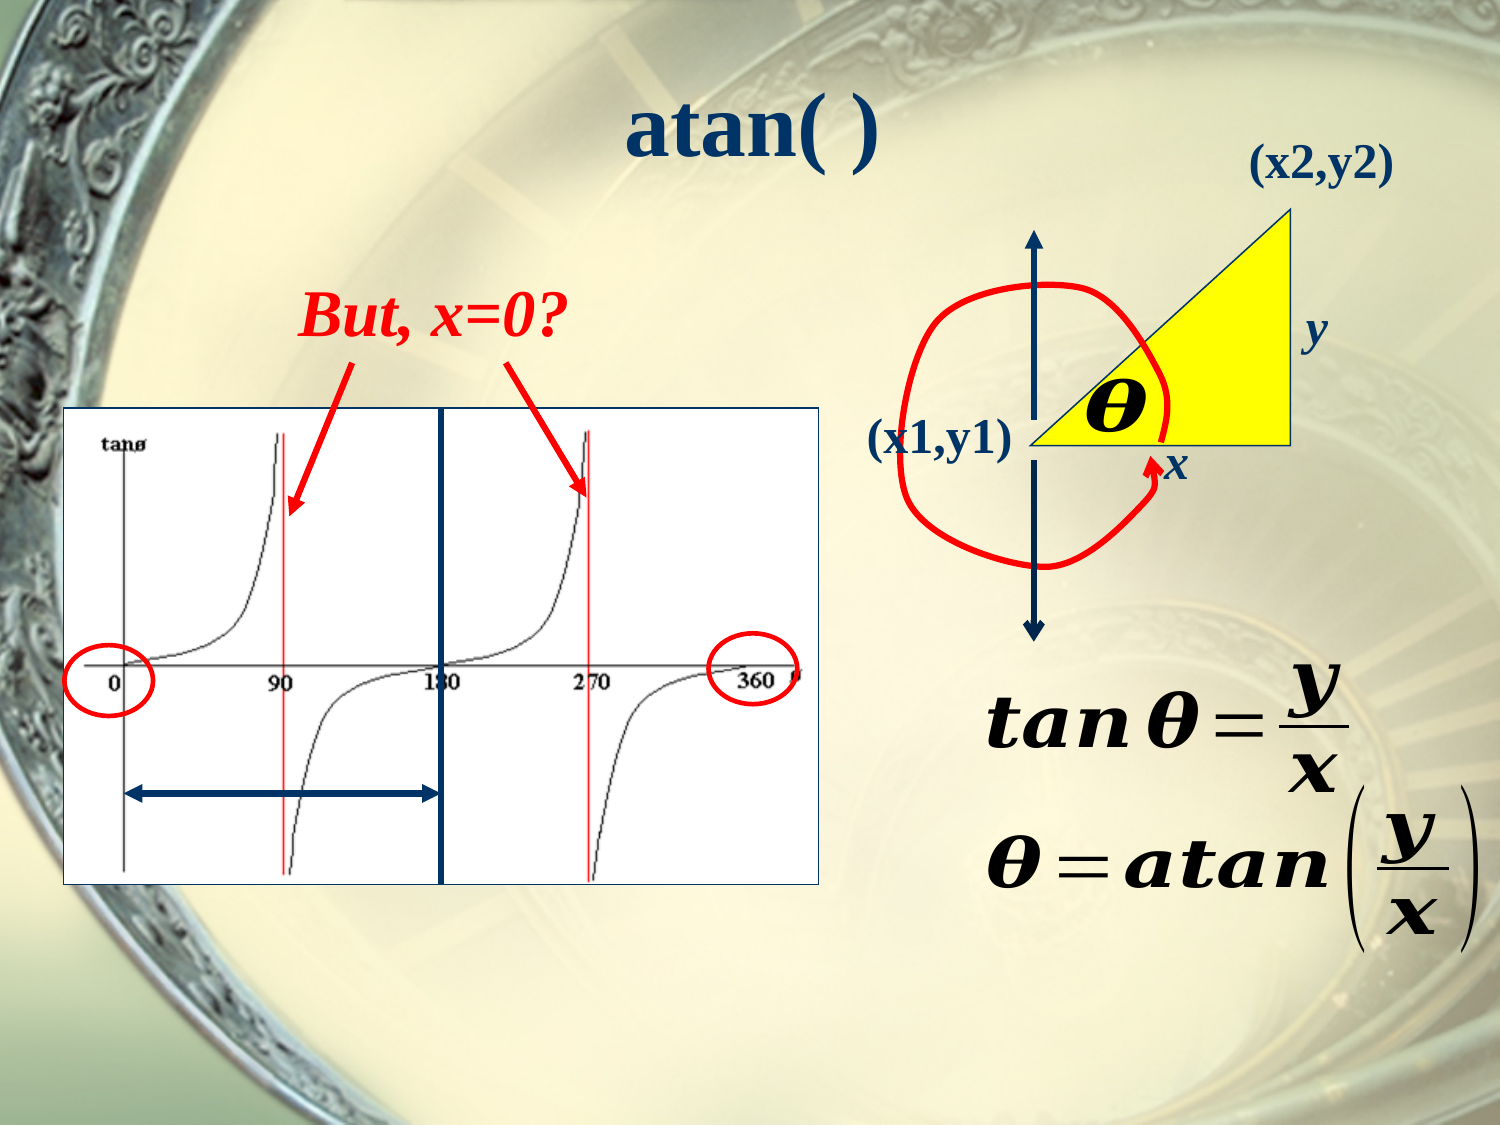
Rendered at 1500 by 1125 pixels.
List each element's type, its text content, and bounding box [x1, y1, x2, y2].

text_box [505, 362, 587, 498]
text_box x [1150, 421, 1205, 497]
text_box But, x=0? [283, 262, 586, 357]
text_box [900, 284, 1168, 567]
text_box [289, 362, 353, 517]
text_box (x1,y1) [851, 395, 1028, 471]
text_box (x2,y2) [1233, 121, 1410, 196]
title atan( ) [153, 70, 1354, 208]
text_box y [1291, 287, 1344, 362]
text_box [1143, 209, 1291, 446]
picture [0, 0, 1500, 1125]
